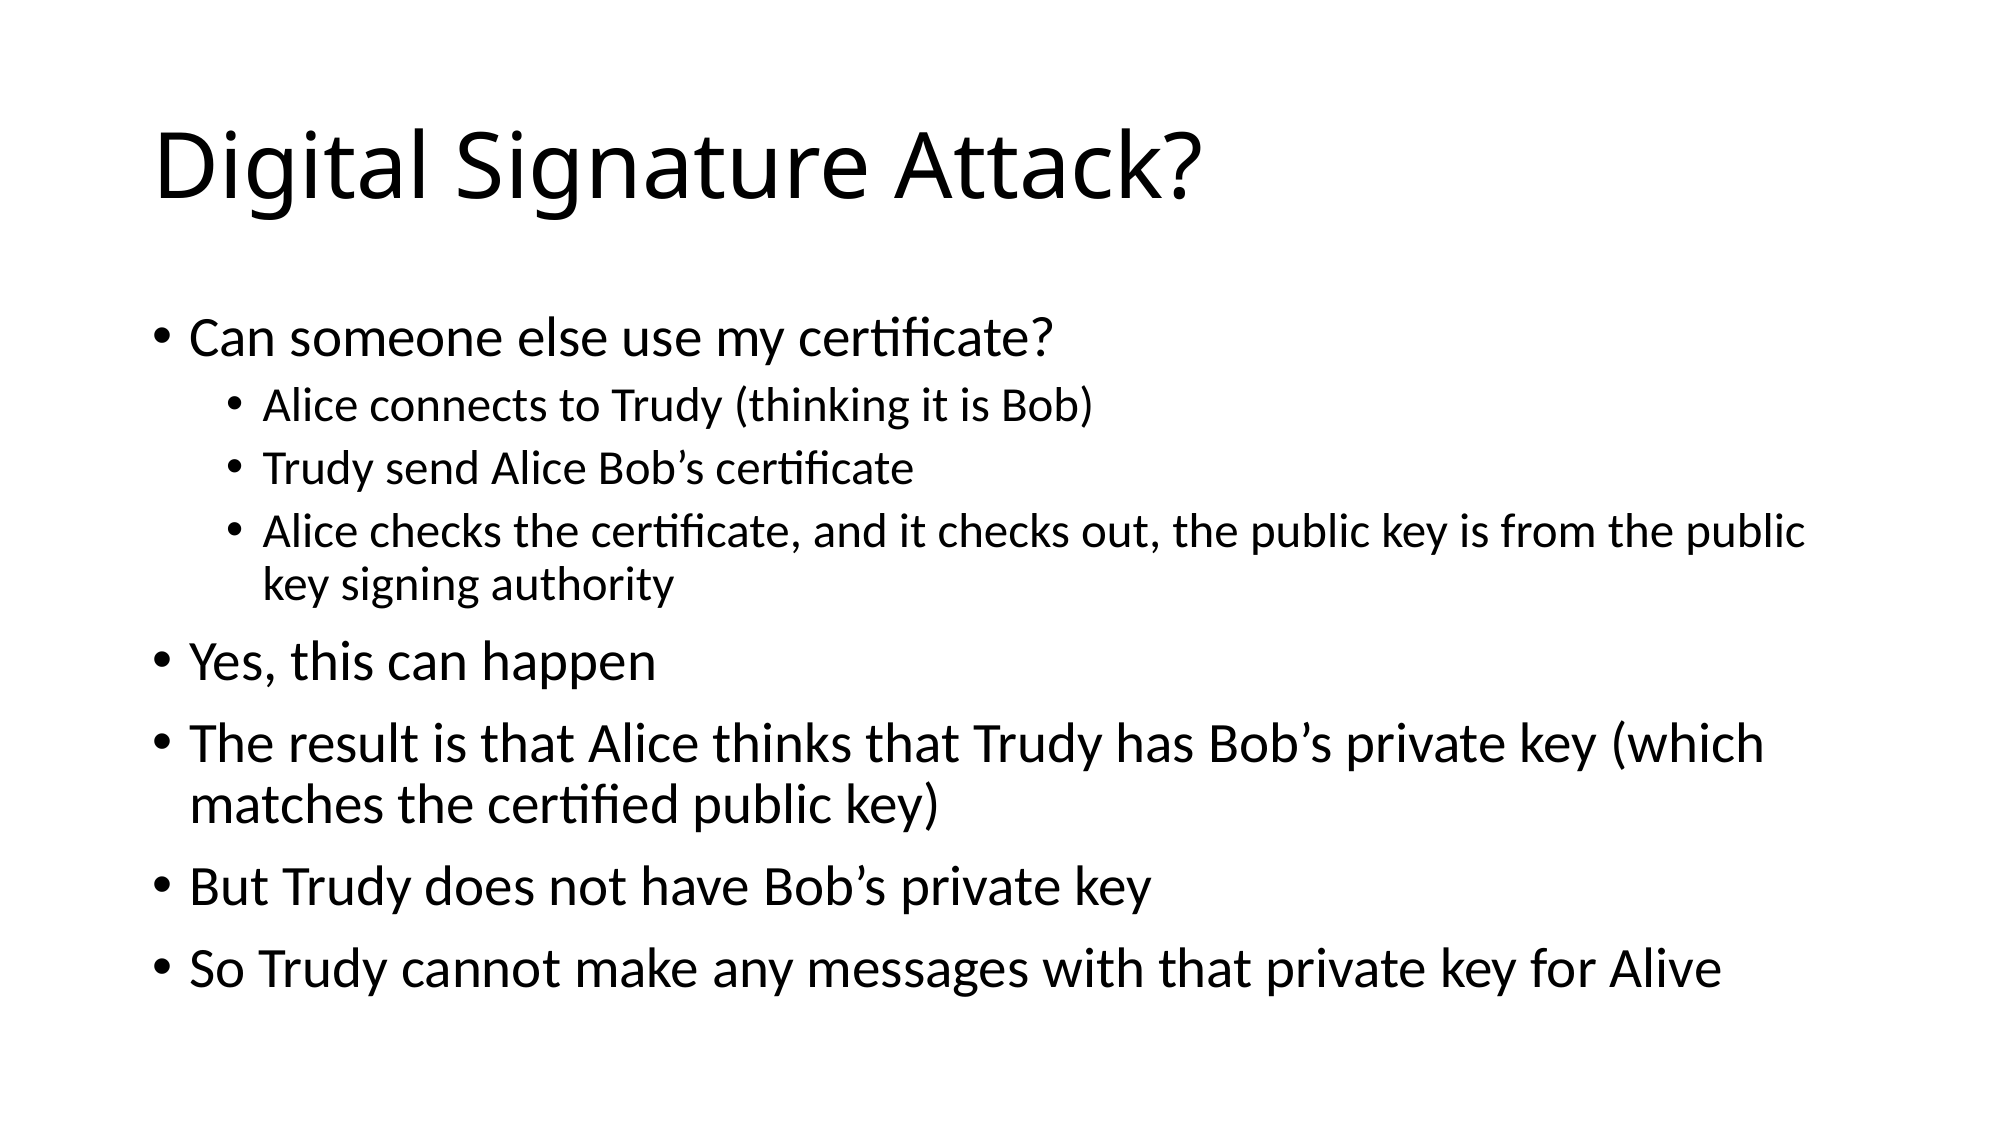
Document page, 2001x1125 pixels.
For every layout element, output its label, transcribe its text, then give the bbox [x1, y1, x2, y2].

list Can someone else use my certificate? Alice connects to Trudy (thinking it is Bob) Trudy send Alice Bob’s certificate Alice checks the certificate, and it checks out, the public key is from the public key signing authority Yes, this can happen The result is that Alice thinks that Trudy has Bob’s private key (which matches the certified public key) But Trudy does not have Bob’s private key So Trudy cannot make any messages with that private key for Alive [137, 299, 1863, 1014]
title Digital Signature Attack? [137, 59, 1863, 278]
